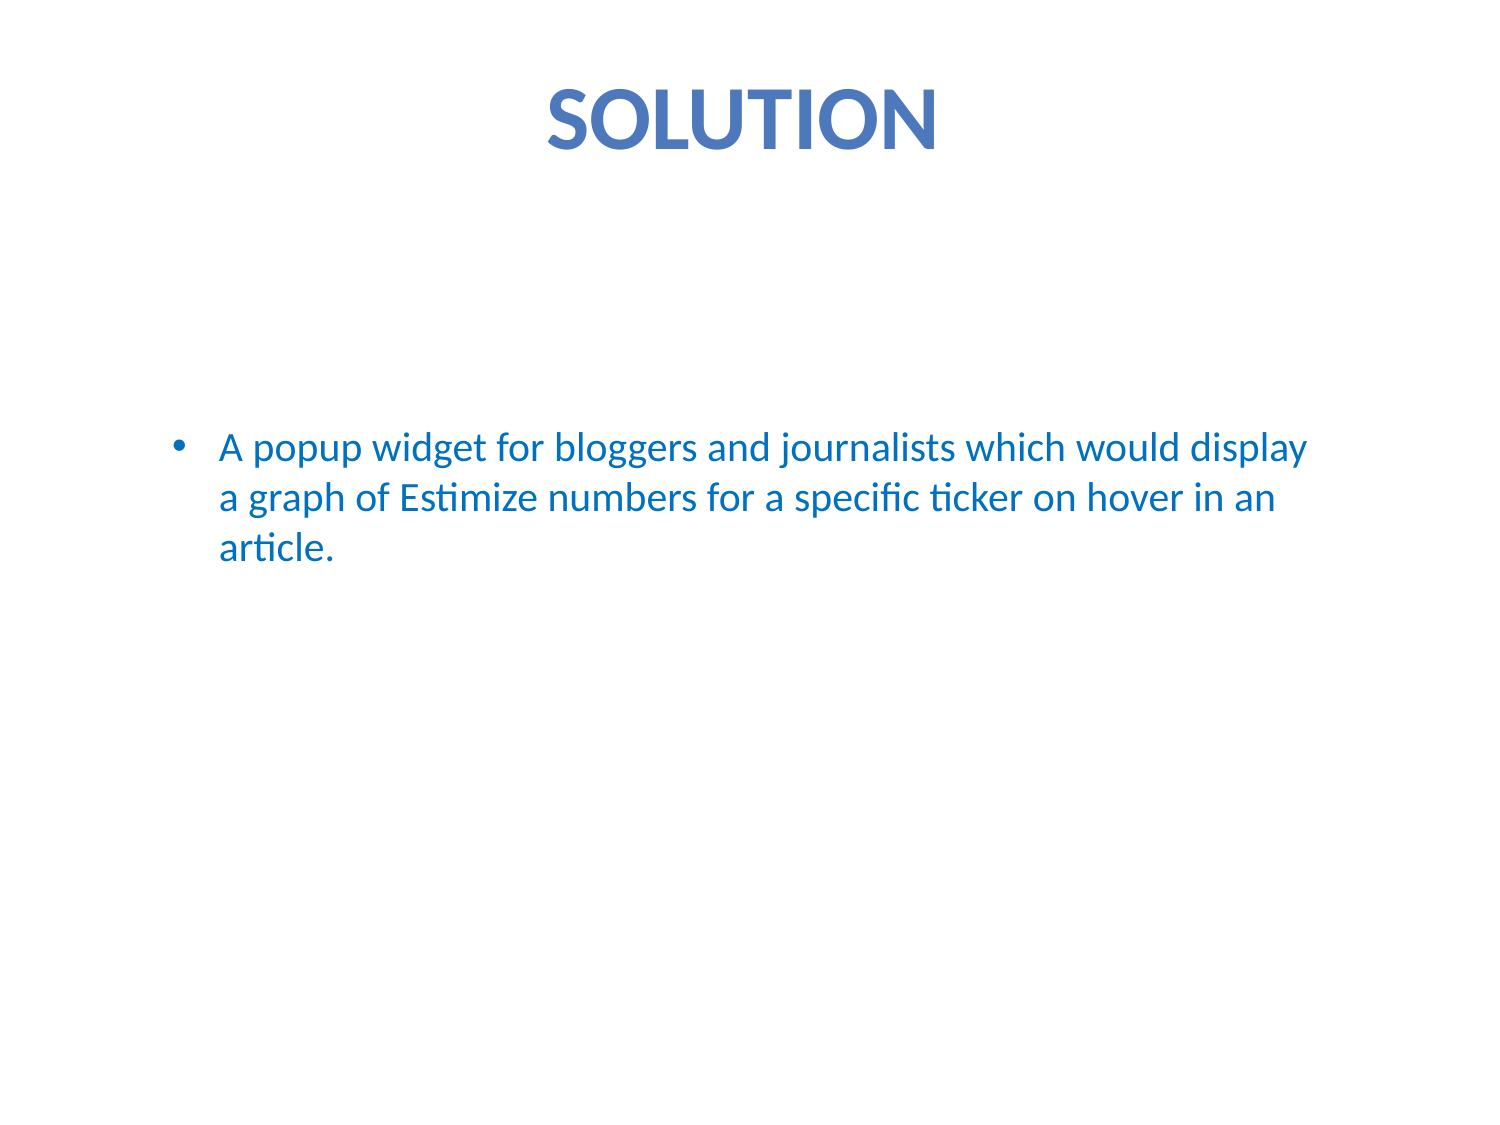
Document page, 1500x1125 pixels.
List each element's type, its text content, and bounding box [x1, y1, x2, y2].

text_box A popup widget for bloggers and journalists which would display a graph of Estimize numbers for a specific ticker on hover in an article. [157, 412, 1333, 628]
text_box Solution [337, 49, 1150, 175]
